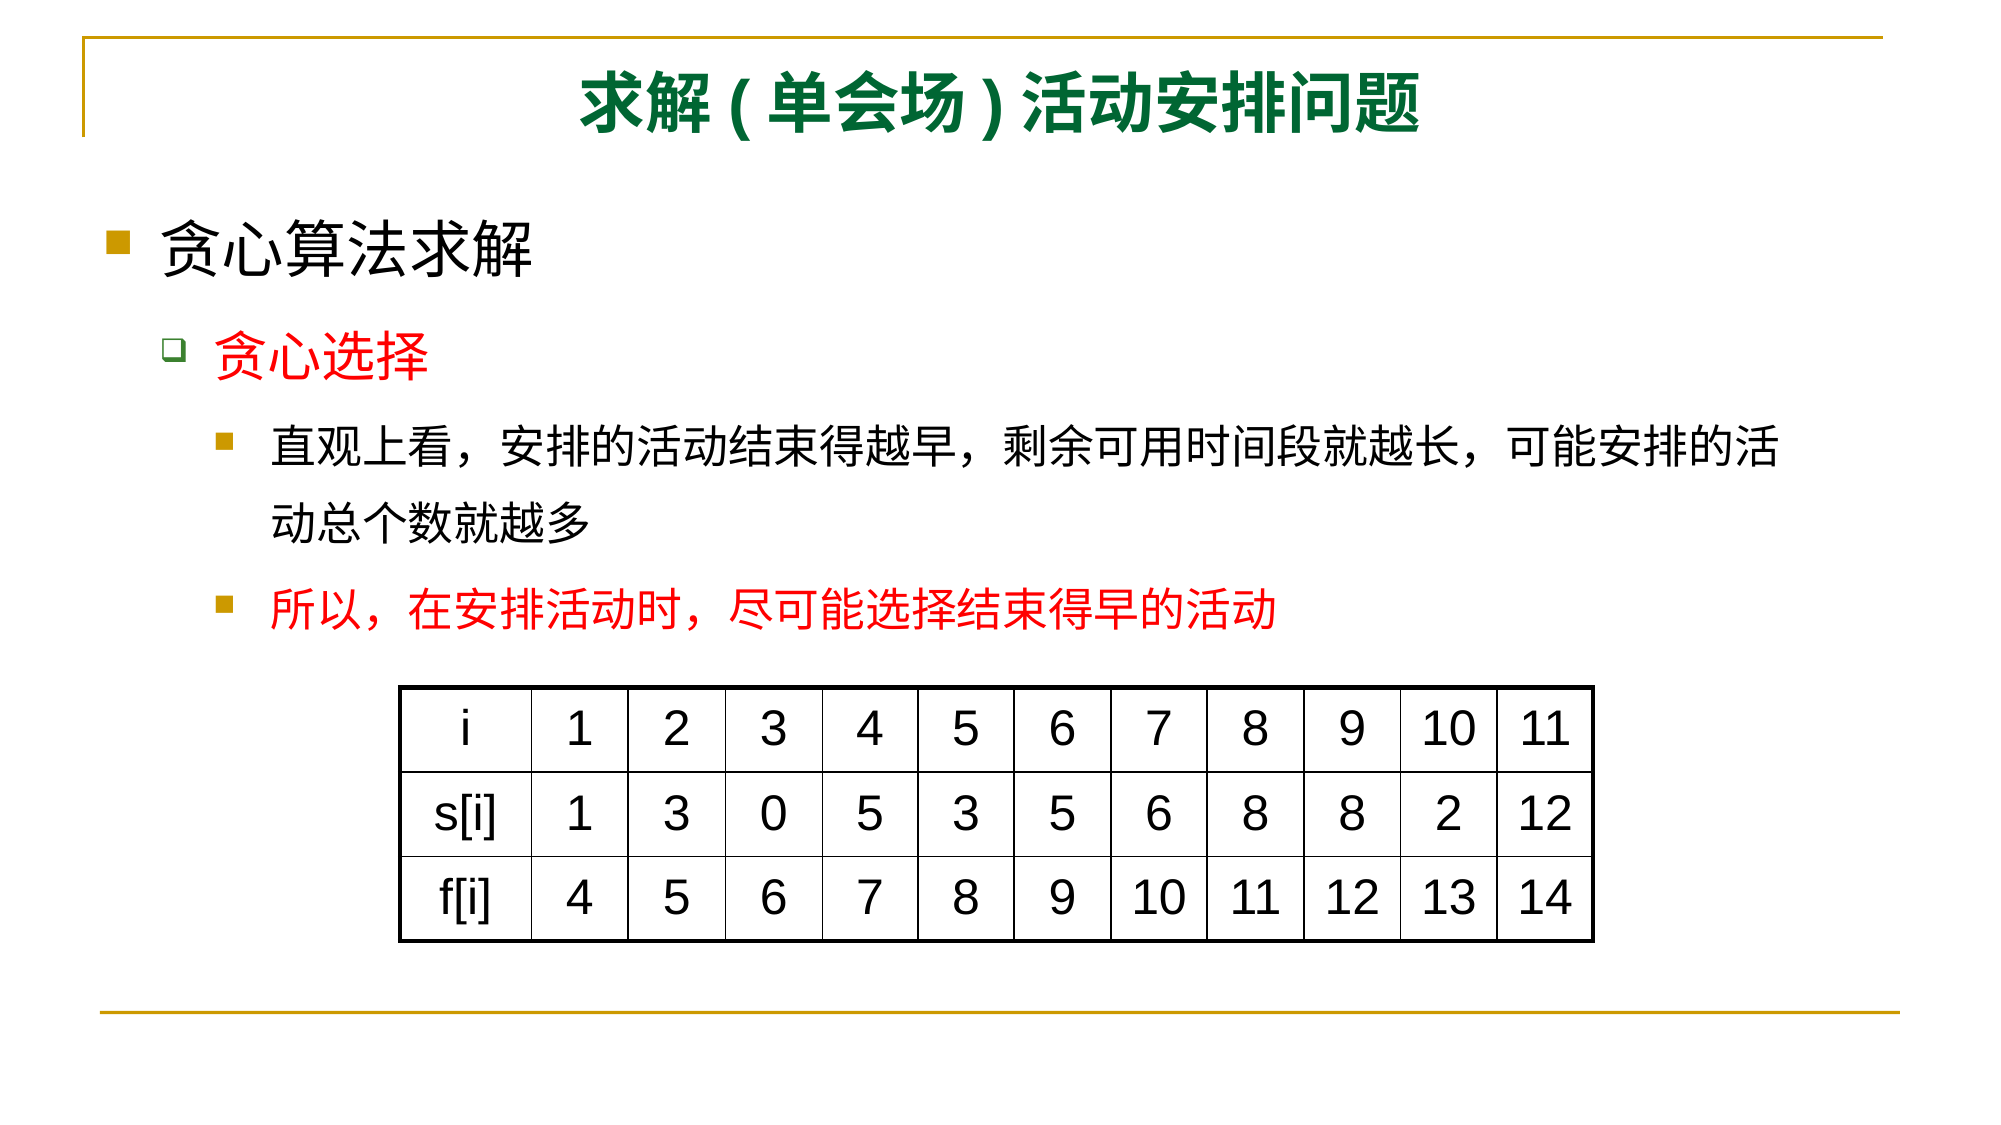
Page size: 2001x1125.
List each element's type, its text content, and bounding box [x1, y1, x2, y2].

title 求解(单会场)活动安排问题 [99, 45, 1900, 161]
list 贪心算法求解 贪心选择 直观上看，安排的活动结束得越早，剩余可用时间段就越长，可能安排的活动总个数就越多 所以，在安排活动时，尽可能选择结束得早的活动 [88, 172, 1800, 1006]
